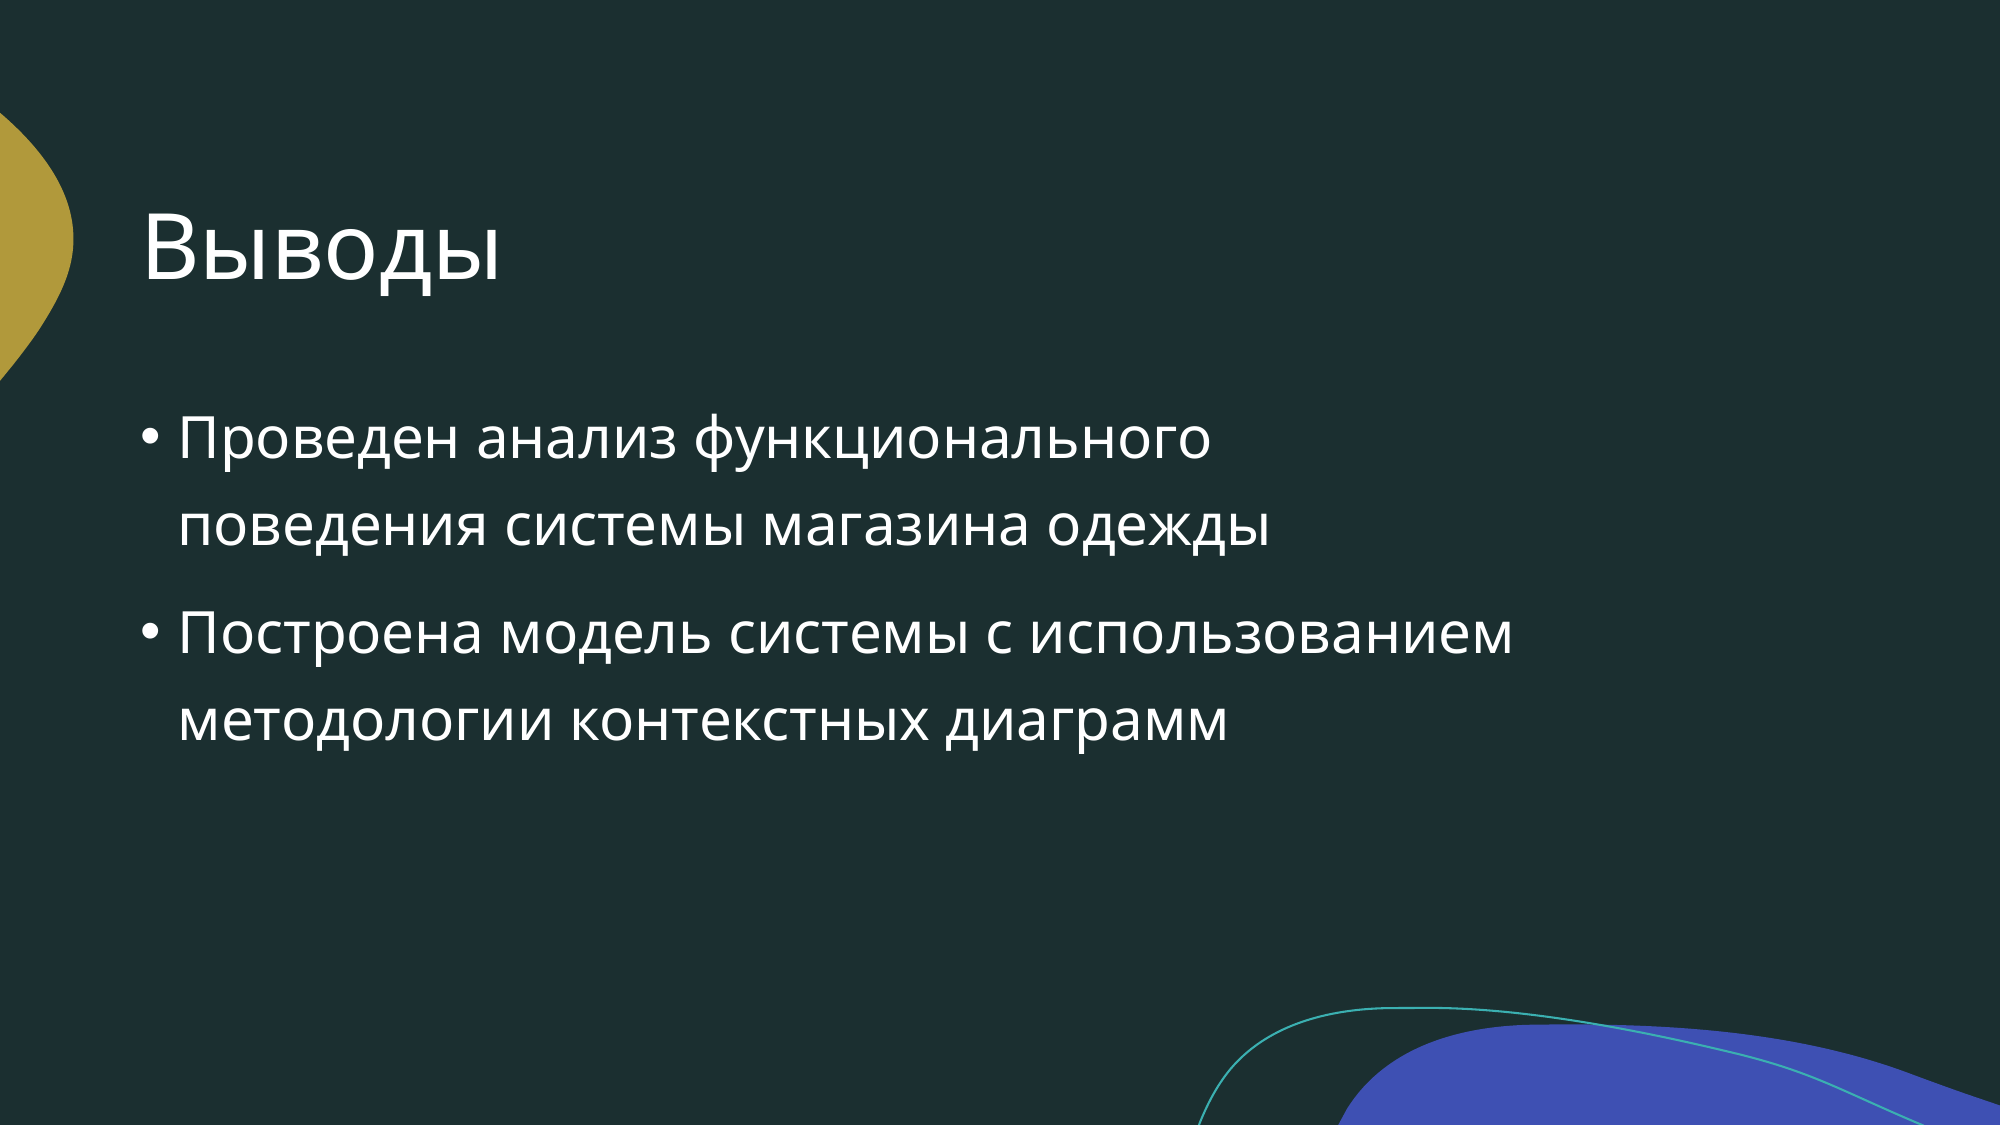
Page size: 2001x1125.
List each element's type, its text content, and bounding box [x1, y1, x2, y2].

title Выводы [125, 125, 1875, 375]
list Проведен анализ функционального поведения системы магазина одежды Построена модель системы с использованием методологии контекстных диаграмм [125, 375, 1781, 1002]
